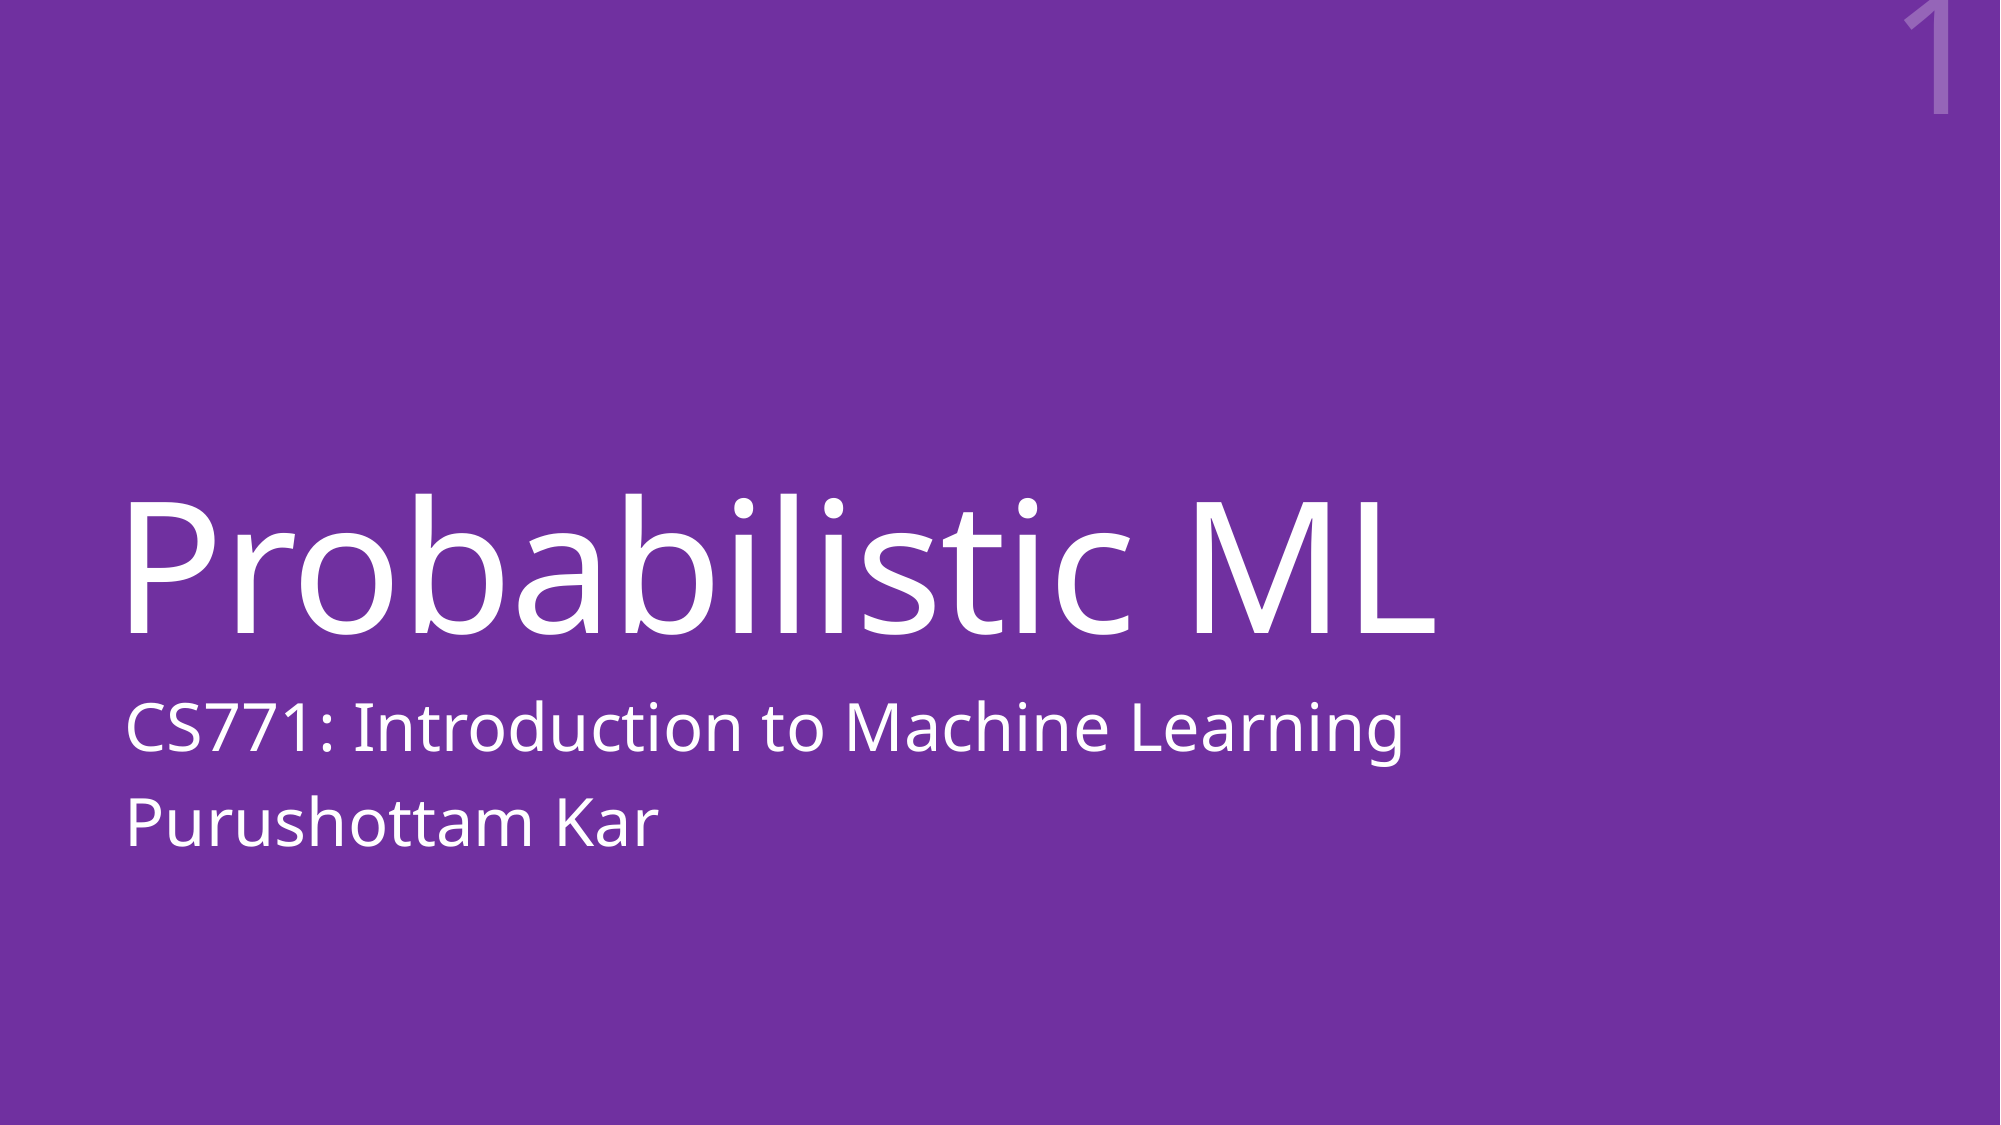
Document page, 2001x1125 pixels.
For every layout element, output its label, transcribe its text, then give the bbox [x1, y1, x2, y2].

subtitle CS771: Introduction to Machine Learning Purushottam Kar [109, 690, 1624, 961]
title Probabilistic ML [98, 126, 1868, 677]
slide_number 1 [1520, 6, 2000, 183]
